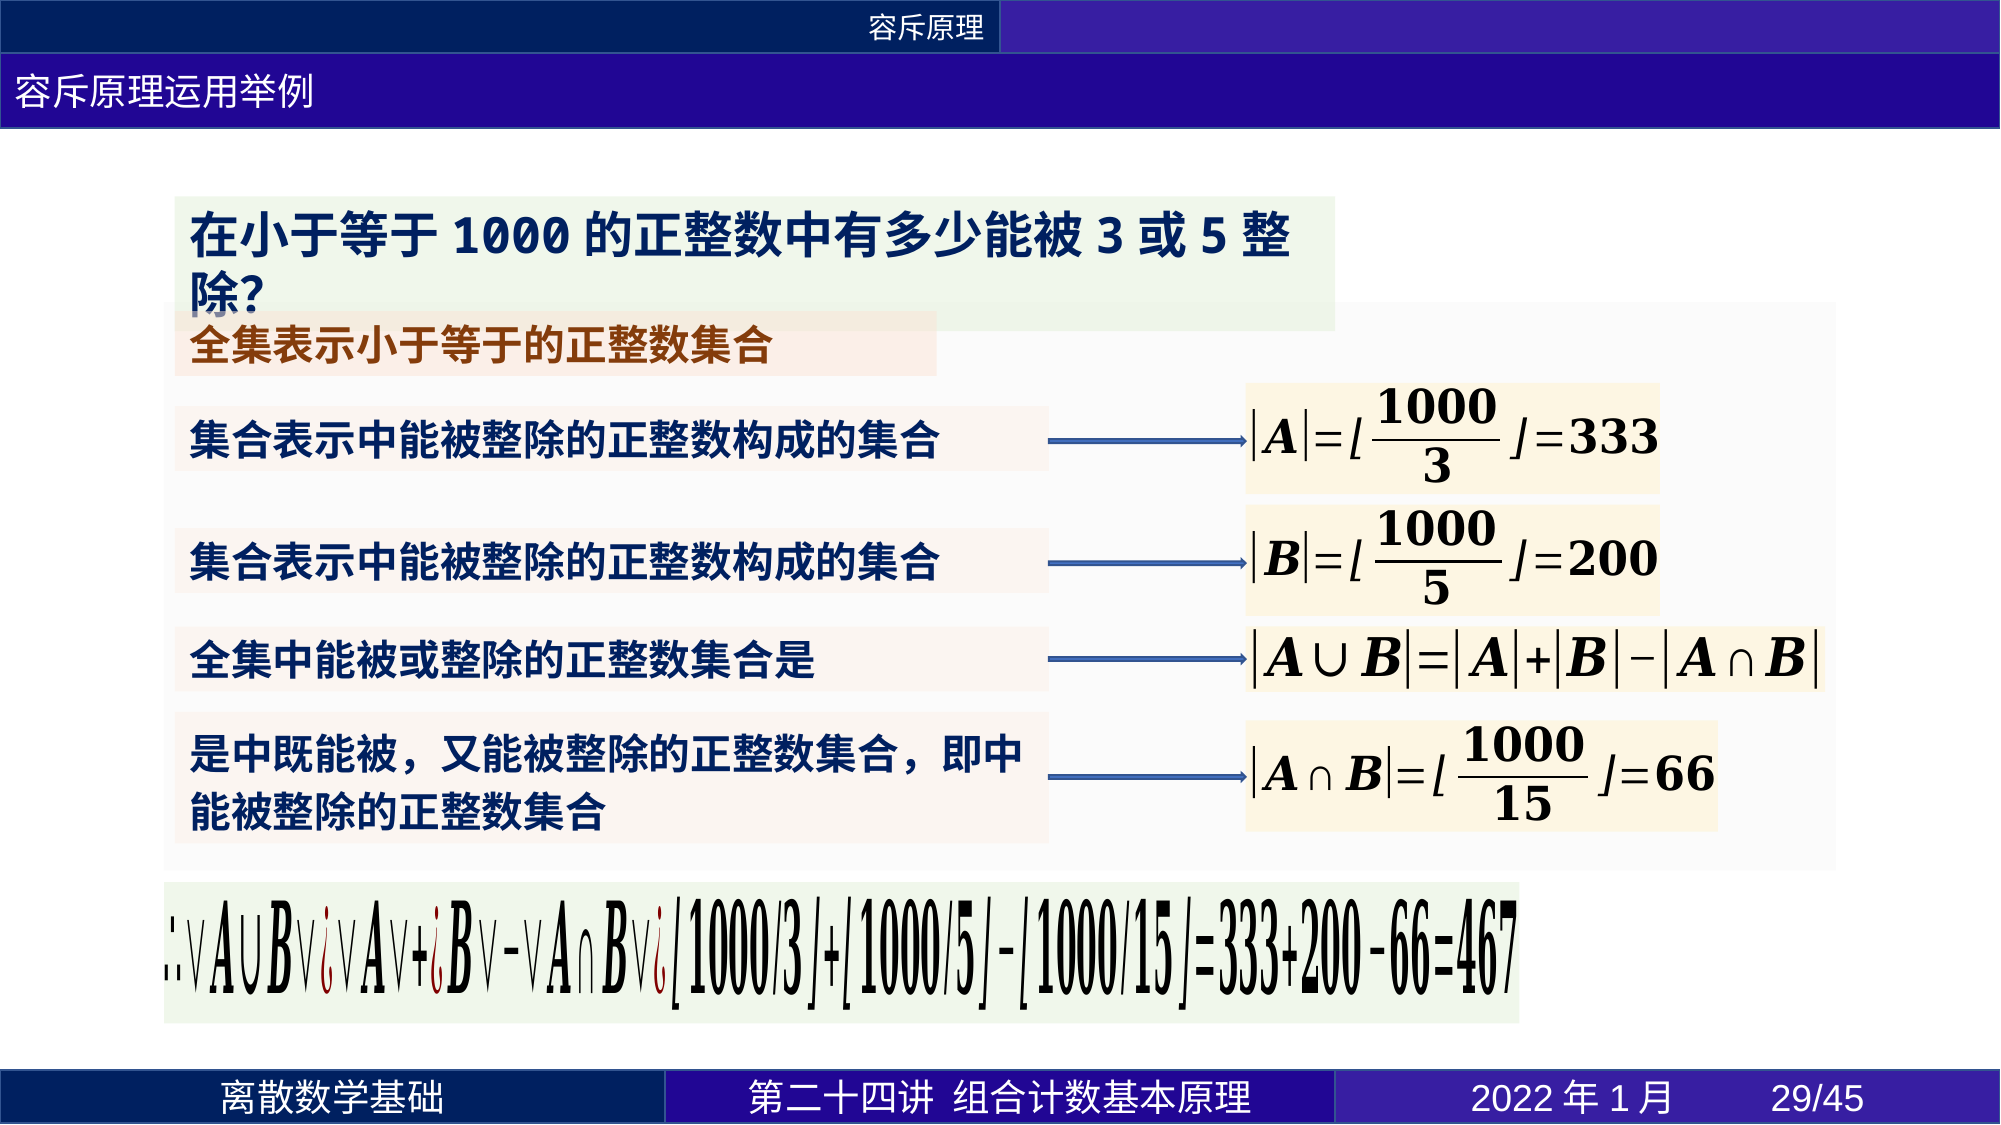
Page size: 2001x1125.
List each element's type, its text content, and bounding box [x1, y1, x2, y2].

text_box 容斥原理运用举例 [0, 52, 2000, 129]
text_box 第二十四讲 组合计数基本原理 [664, 1069, 1334, 1124]
text_box [163, 301, 1837, 871]
text_box 容斥原理 [0, 0, 999, 52]
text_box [174, 310, 1826, 842]
text_box 离散数学基础 [0, 1069, 664, 1124]
text_box 在小于等于1000的正整数中有多少能被3或5整除？ [174, 196, 1336, 310]
text_box 2022年1月 29/45 [1334, 1069, 2000, 1124]
text_box [999, 0, 2000, 52]
